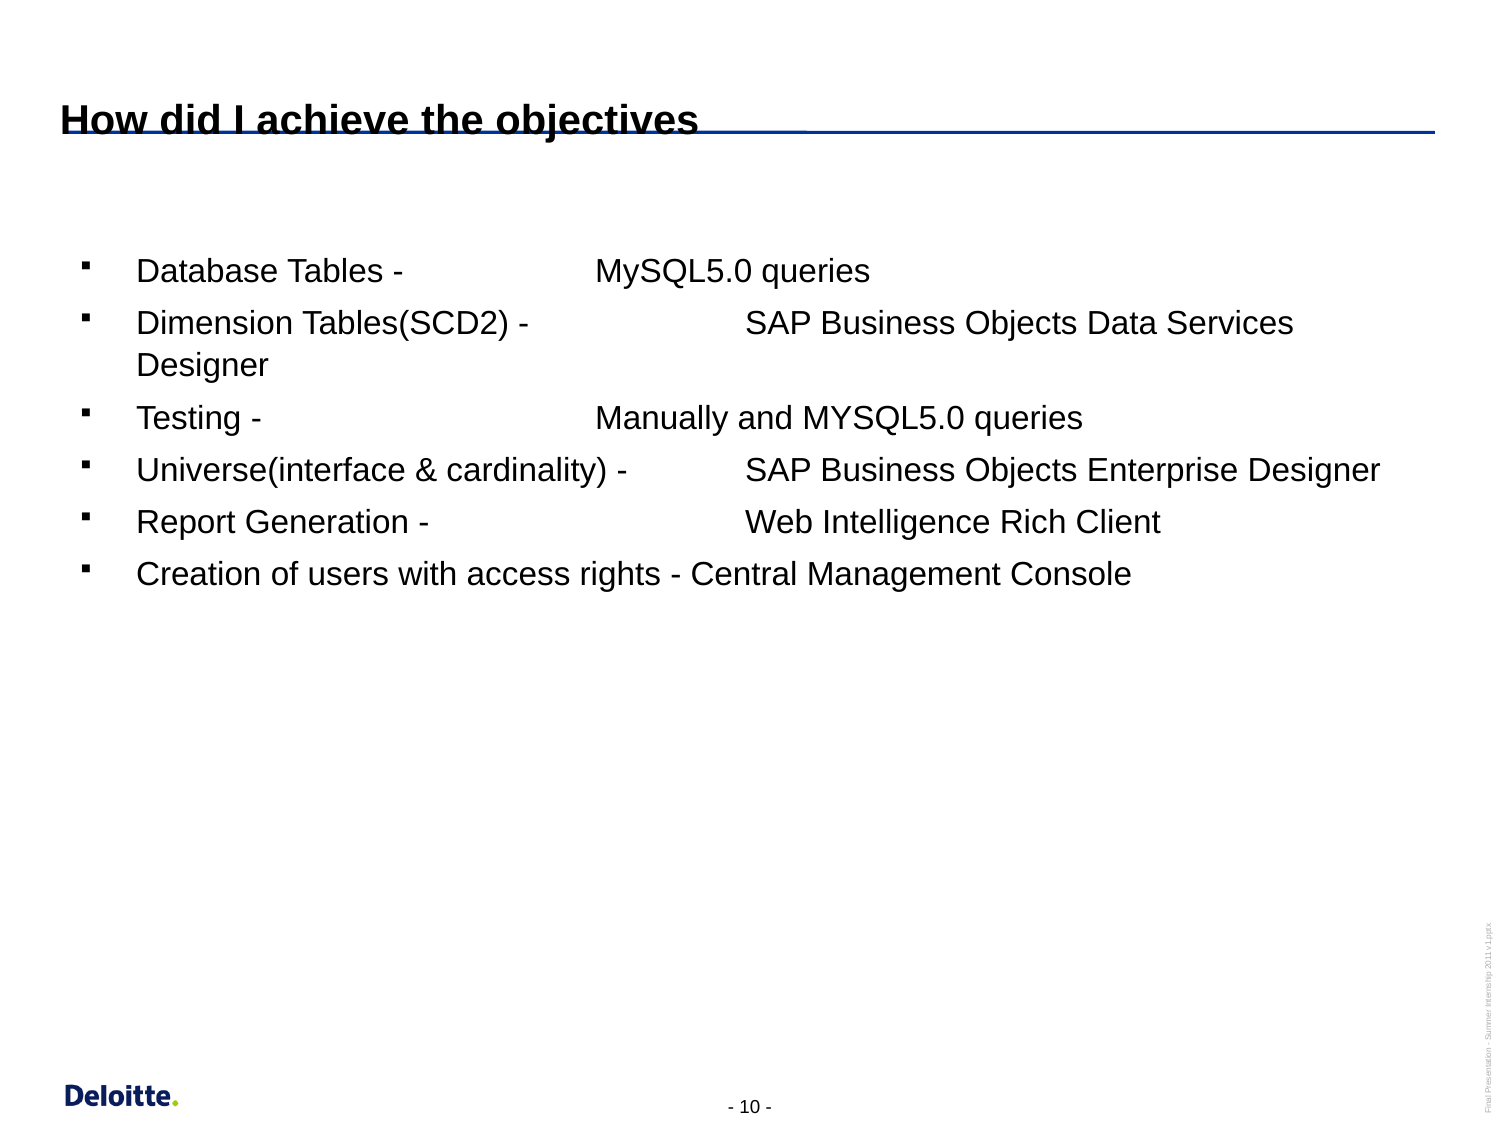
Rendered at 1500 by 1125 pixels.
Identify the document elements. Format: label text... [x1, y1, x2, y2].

title How did I achieve the objectives [59, 93, 1430, 144]
picture [64, 1083, 179, 1107]
text_box Database Tables - MySQL5.0 queries Dimension Tables(SCD2) - SAP Business Objects Data Services Designer Testing - Manually and MYSQL5.0 queries Universe(interface & cardinality) - SAP Business Objects Enterprise Designer Report Generation - Web Intelligence Rich Client Creation of users with access rights - Central Management Console [65, 189, 1432, 1032]
